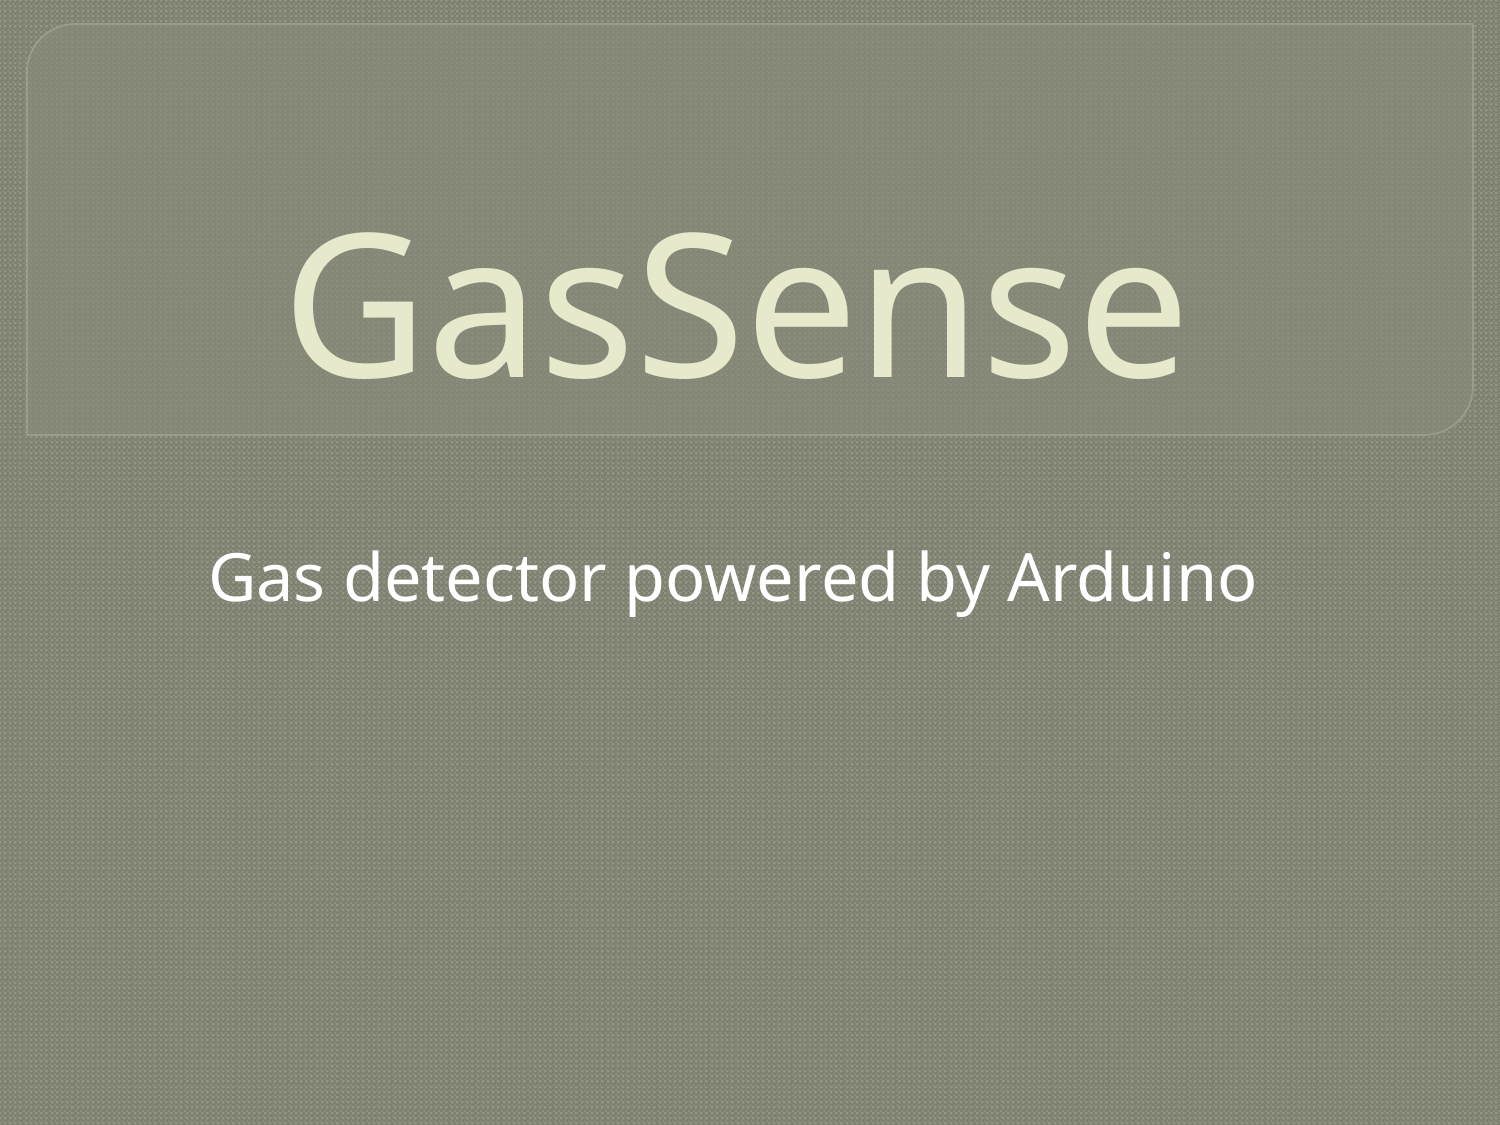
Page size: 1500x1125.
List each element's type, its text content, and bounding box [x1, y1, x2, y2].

subtitle Gas detector powered by Arduino [23, 527, 1477, 715]
title GasSense [76, 62, 1427, 425]
